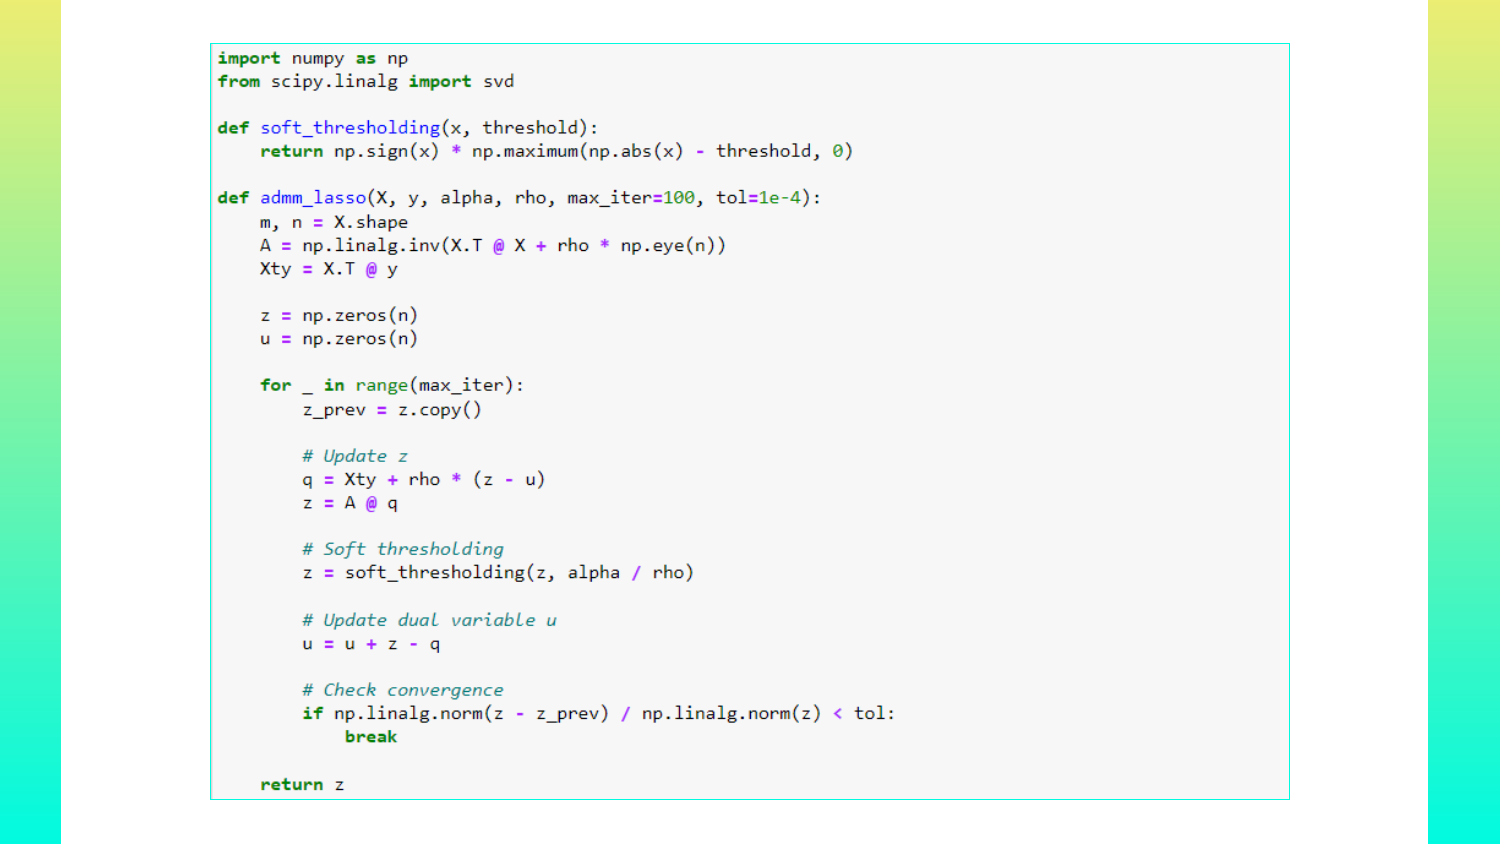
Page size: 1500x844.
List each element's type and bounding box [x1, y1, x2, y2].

picture [210, 43, 1290, 801]
text_box [61, 0, 1428, 844]
